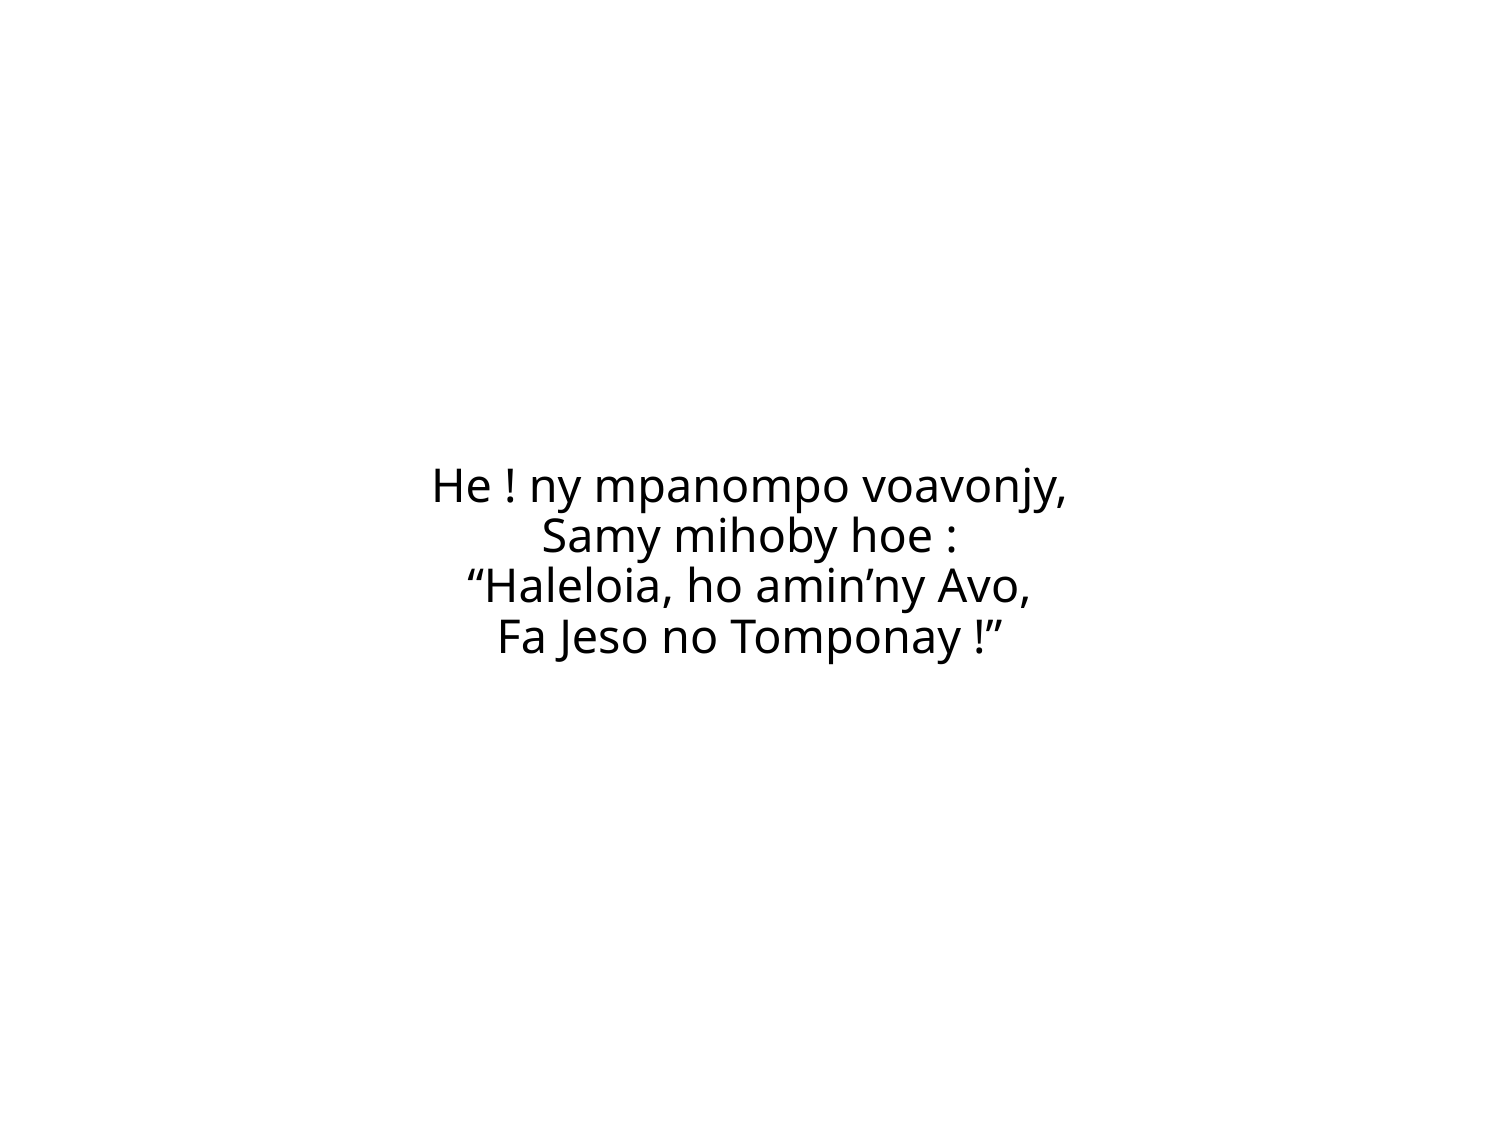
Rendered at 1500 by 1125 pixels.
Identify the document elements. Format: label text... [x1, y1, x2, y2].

title He ! ny mpanompo voavonjy, Samy mihoby hoe : “Haleloia, ho amin’ny Avo, Fa Jeso no Tomponay !” [0, 453, 1500, 672]
